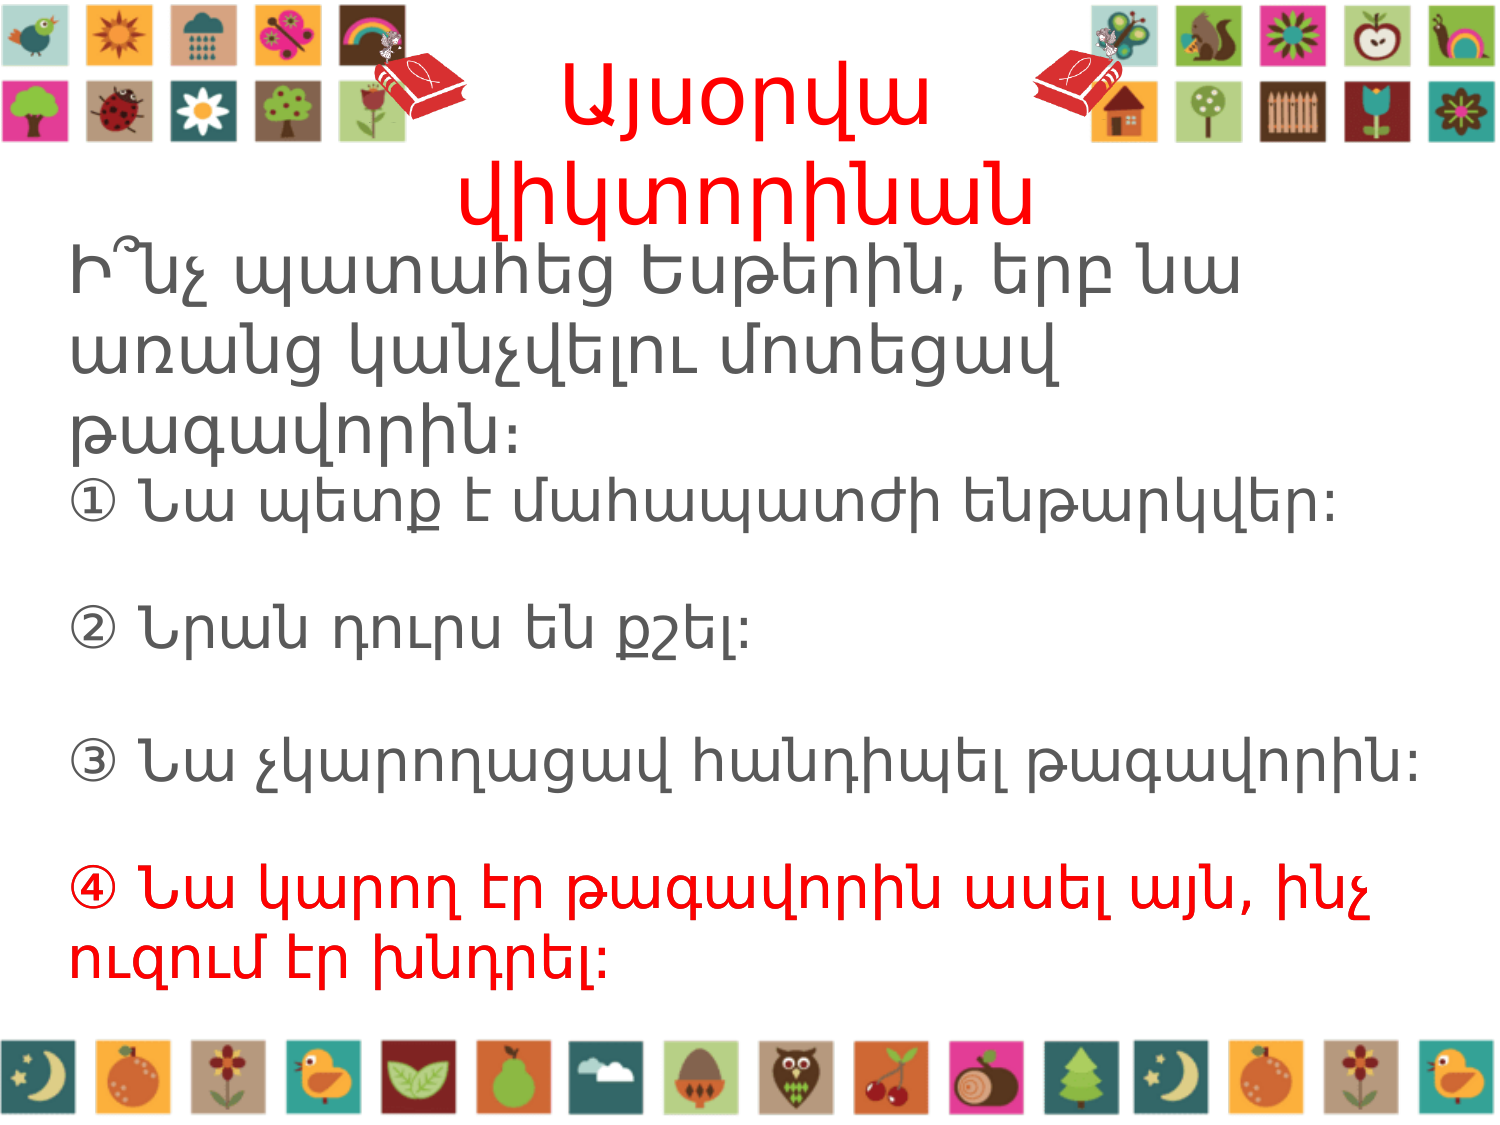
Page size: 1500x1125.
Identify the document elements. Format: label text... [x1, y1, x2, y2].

text_box ① Նա պետք է մահապատժի ենթարկվեր: [53, 456, 1436, 541]
text_box Ի՞նչ պատահեց Եսթերին, երբ նա առանց կանչվելու մոտեցավ թագավորին։ [53, 219, 1436, 456]
text_box ③ Նա չկարողացավ հանդիպել թագավորին: [53, 716, 1483, 801]
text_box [0, 1028, 1500, 1118]
picture [1000, 3, 1500, 150]
text_box ④ Նա կարող էր թագավորին ասել այն, ինչ ուզում էր խնդրել: [53, 842, 1483, 998]
picture [0, 3, 499, 150]
text_box ② Նրան դուրս են քշել: [53, 582, 1436, 668]
text_box Այսօրվա վիկտորինան [414, 33, 1080, 219]
